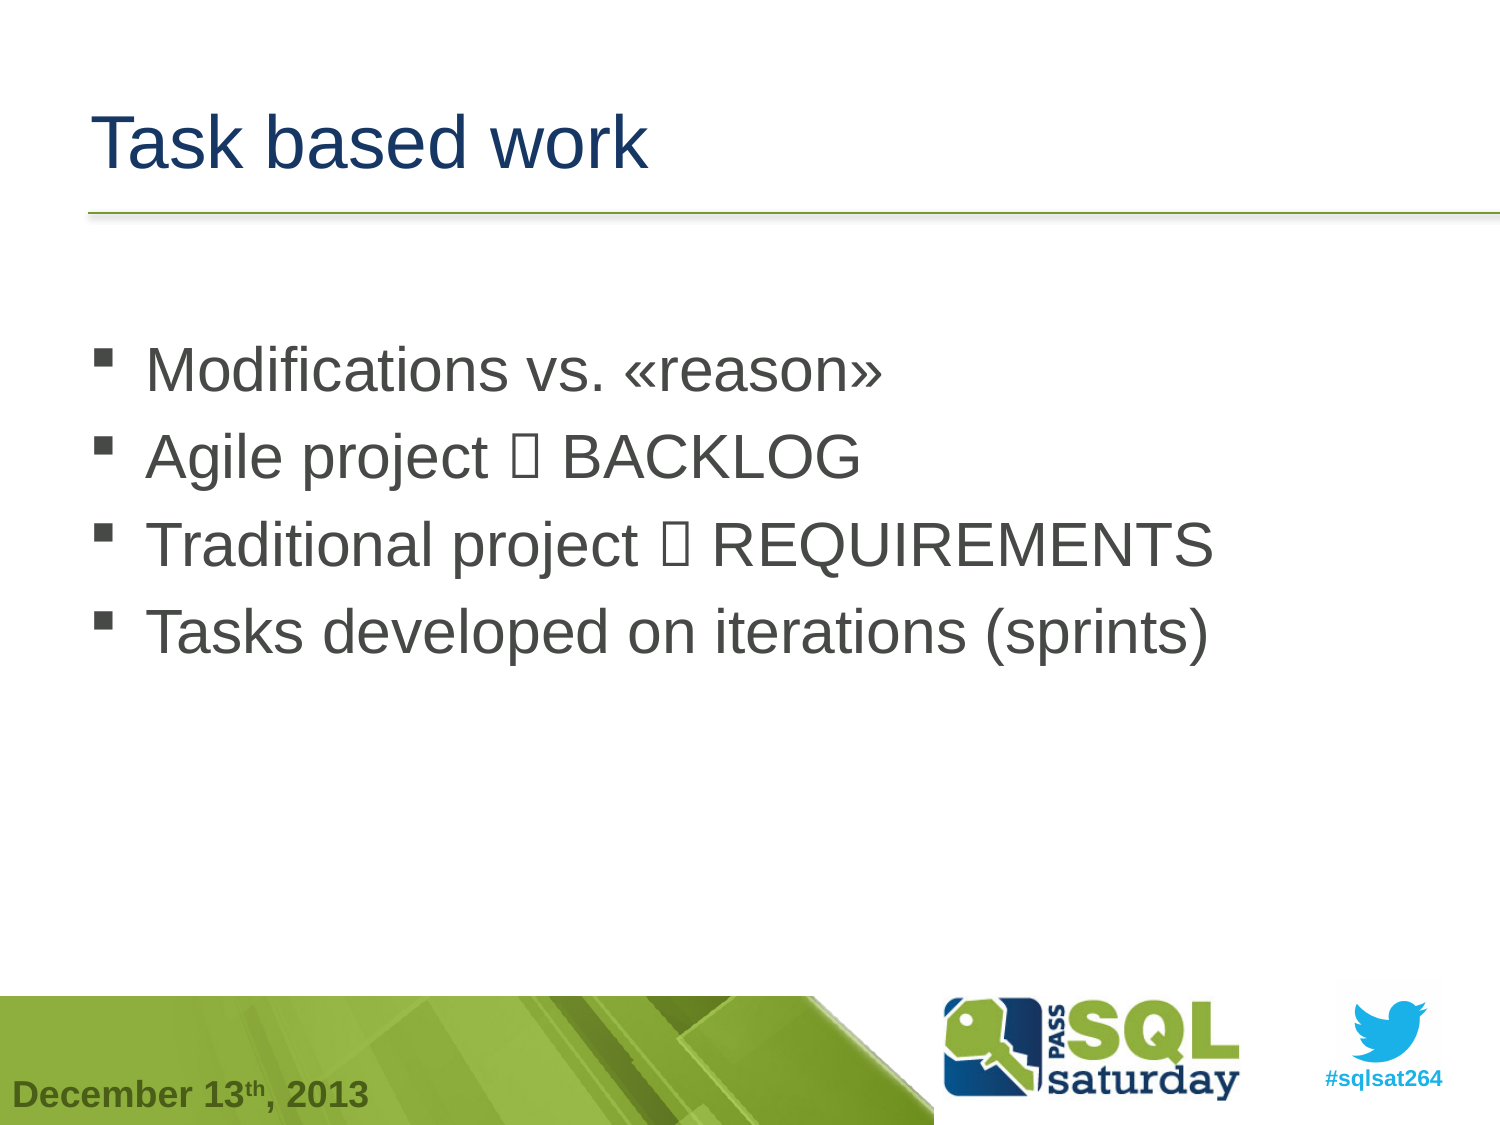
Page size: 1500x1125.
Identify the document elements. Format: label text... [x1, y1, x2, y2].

picture [1336, 978, 1443, 1085]
list Modifications vs. «reason» Agile project  BACKLOG Traditional project  REQUIREMENTS Tasks developed on iterations (sprints) [74, 233, 1427, 1004]
title Task based work [75, 45, 1425, 233]
picture [0, 996, 1276, 1125]
picture [1354, 1076, 1359, 1084]
